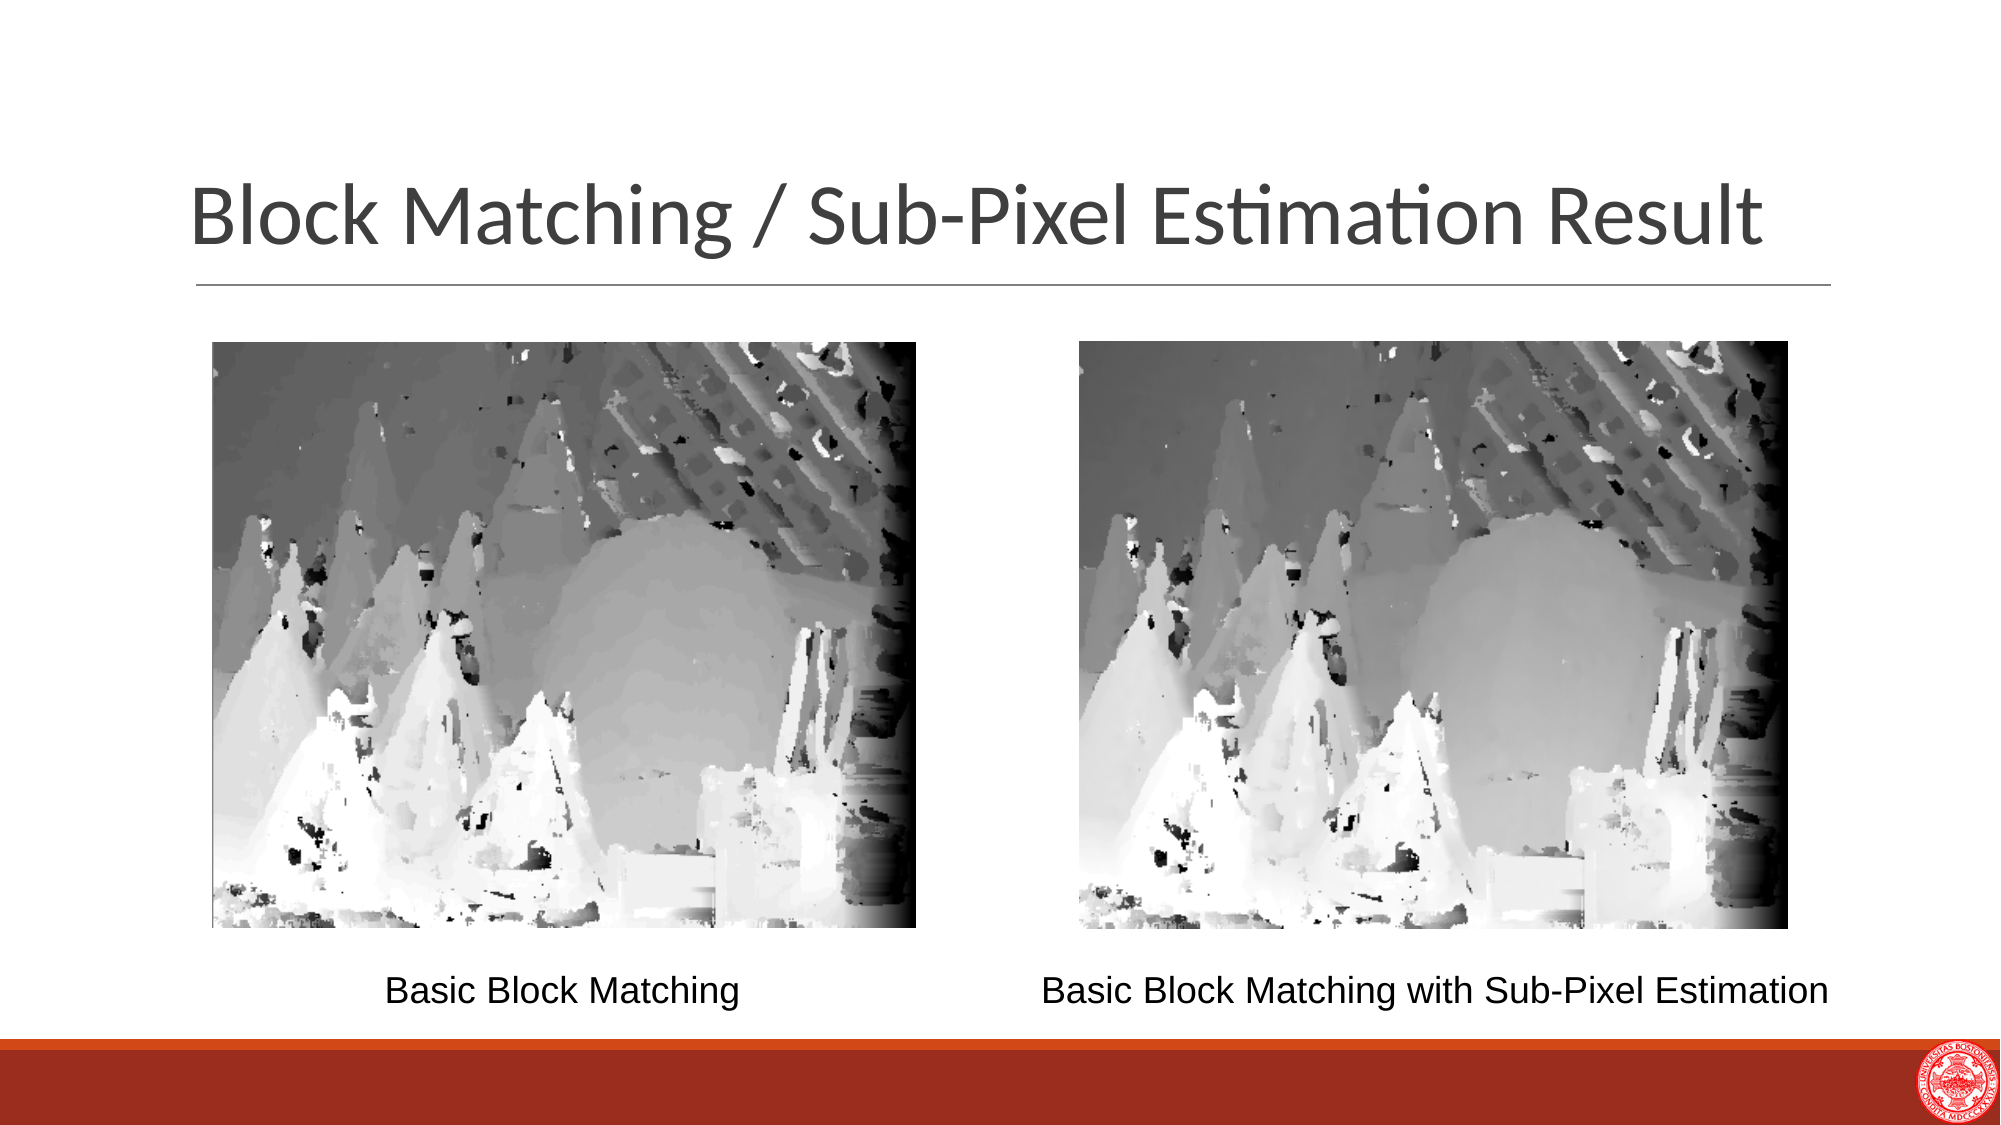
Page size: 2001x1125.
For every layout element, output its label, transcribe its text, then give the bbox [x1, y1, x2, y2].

picture [1914, 1038, 2000, 1125]
picture [1078, 341, 1788, 929]
text_box Basic Block Matching with Sub-Pixel Estimation [1026, 951, 1889, 1024]
text_box Basic Block Matching [369, 951, 976, 1024]
picture [212, 341, 916, 929]
title Block Matching / Sub-Pixel Estimation Result [174, 39, 1825, 278]
